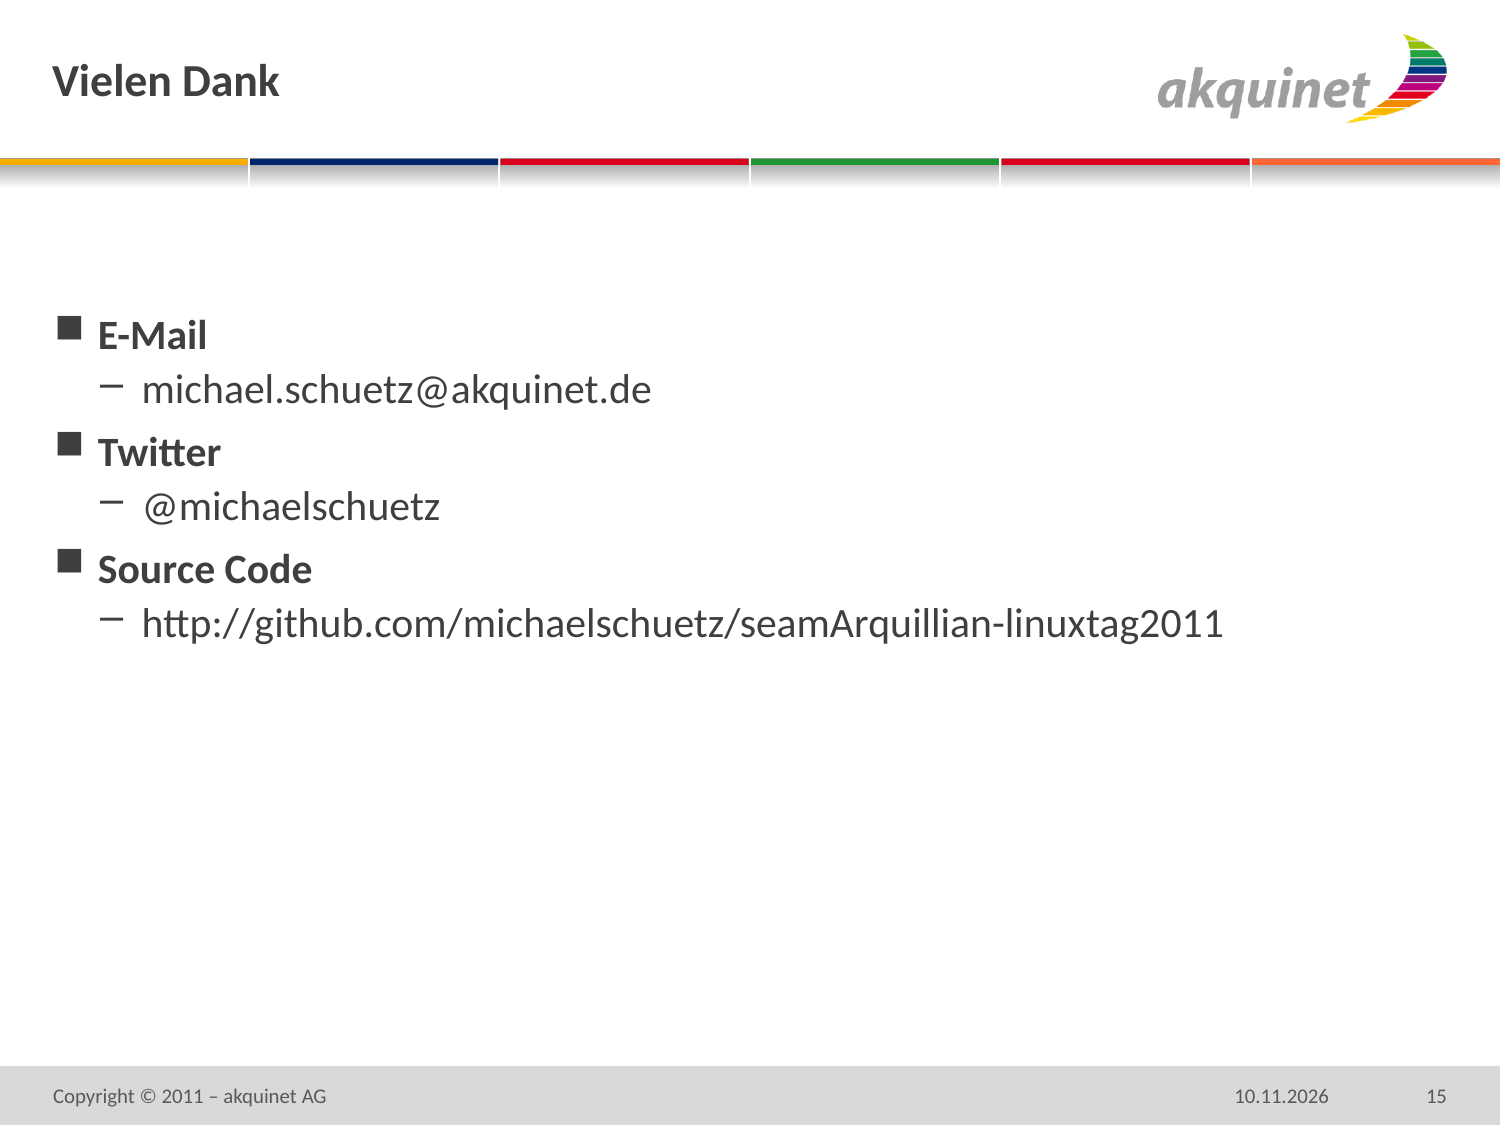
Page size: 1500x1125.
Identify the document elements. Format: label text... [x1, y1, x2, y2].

list E-Mail michael.schuetz@akquinet.de Twitter @michaelschuetz Source Code http://github.com/michaelschuetz/seamArquillian-linuxtag2011 [53, 208, 1447, 1047]
picture [1157, 33, 1447, 123]
slide_number 15 [1387, 1082, 1448, 1109]
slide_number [1234, 1082, 1385, 1109]
title Vielen Dank [52, 20, 1118, 141]
footer Copyright © 2011 – akquinet AG [52, 1082, 1188, 1109]
